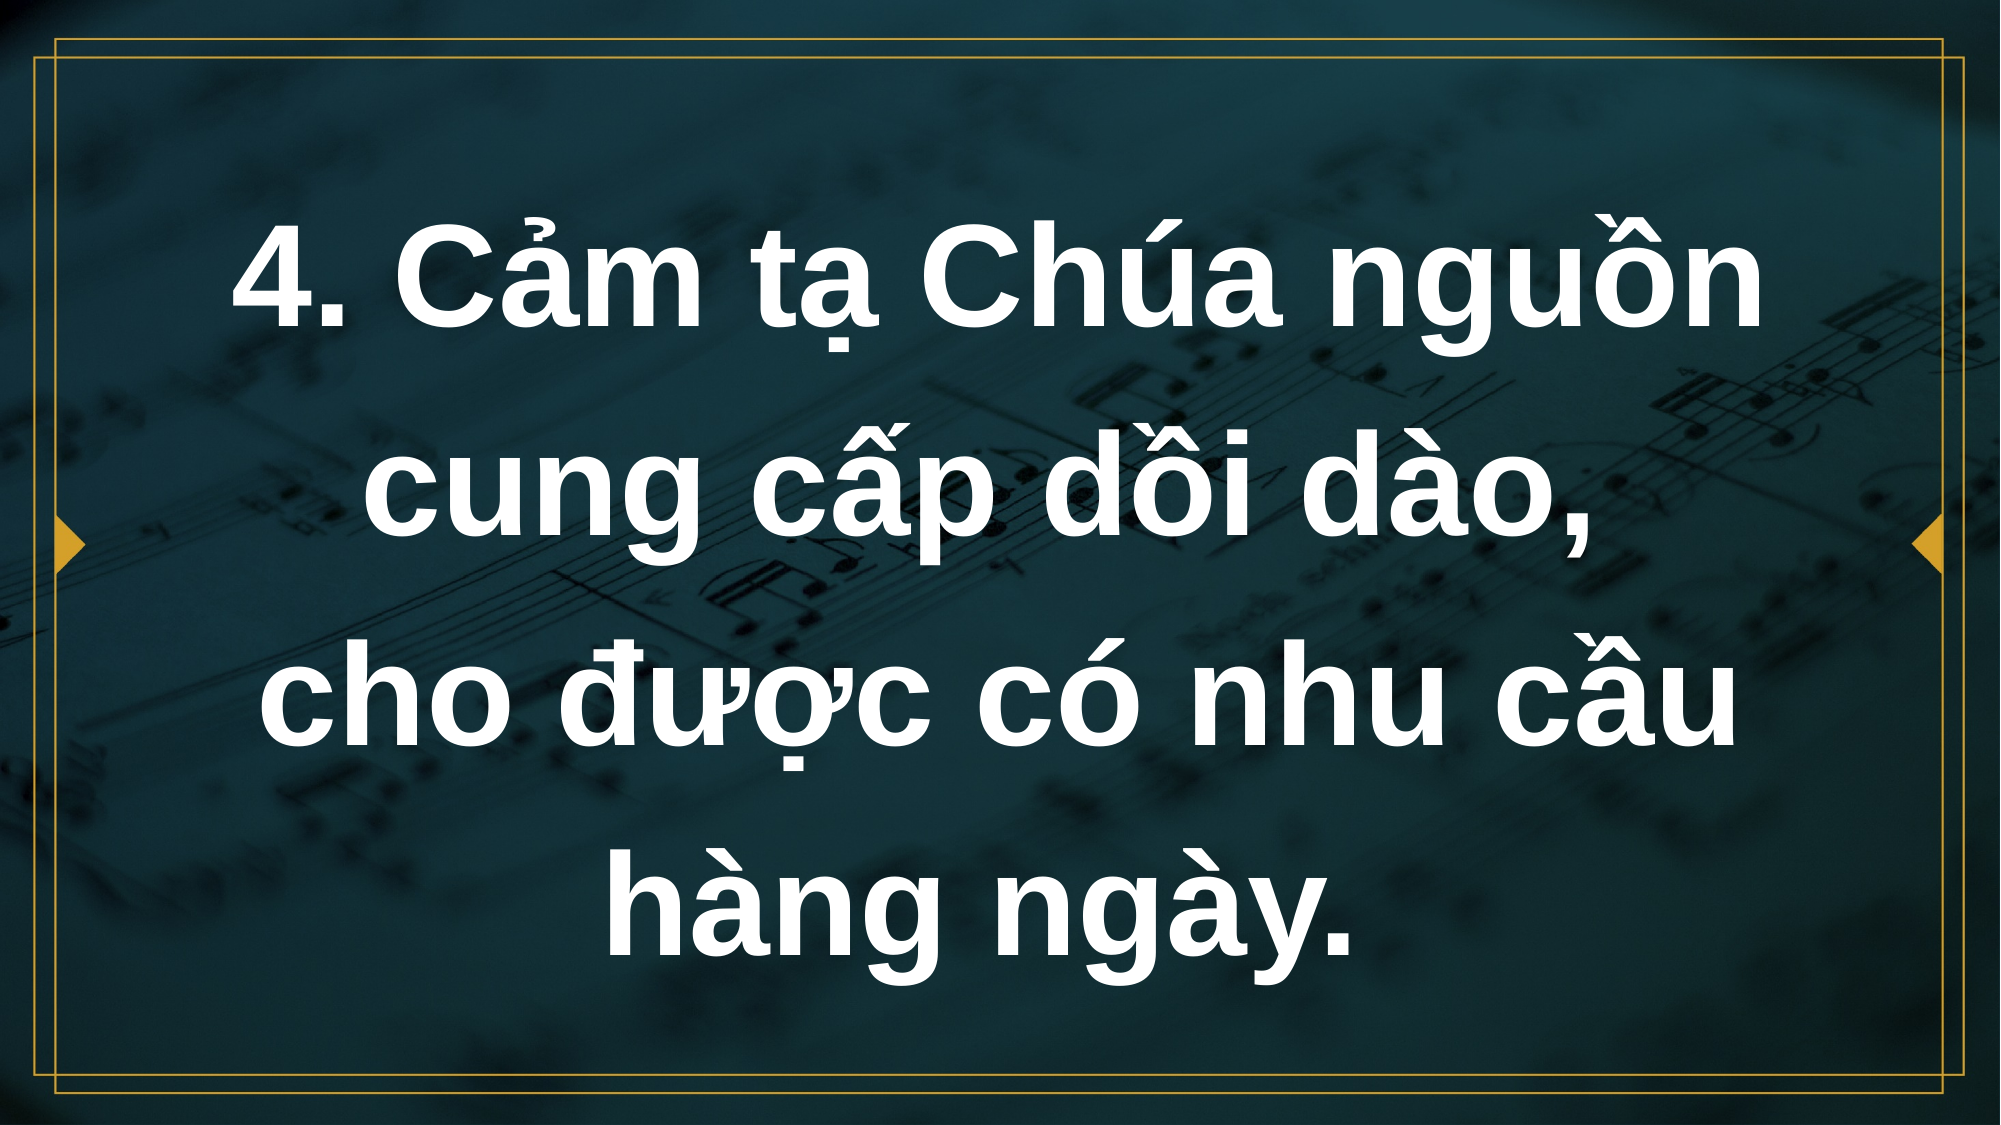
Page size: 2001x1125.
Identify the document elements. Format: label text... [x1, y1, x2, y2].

title 4. Cảm tạ Chúa nguồn cung cấp dồi dào, cho được có nhu cầu hàng ngày. [55, 53, 1945, 1077]
picture [0, 0, 2000, 1125]
